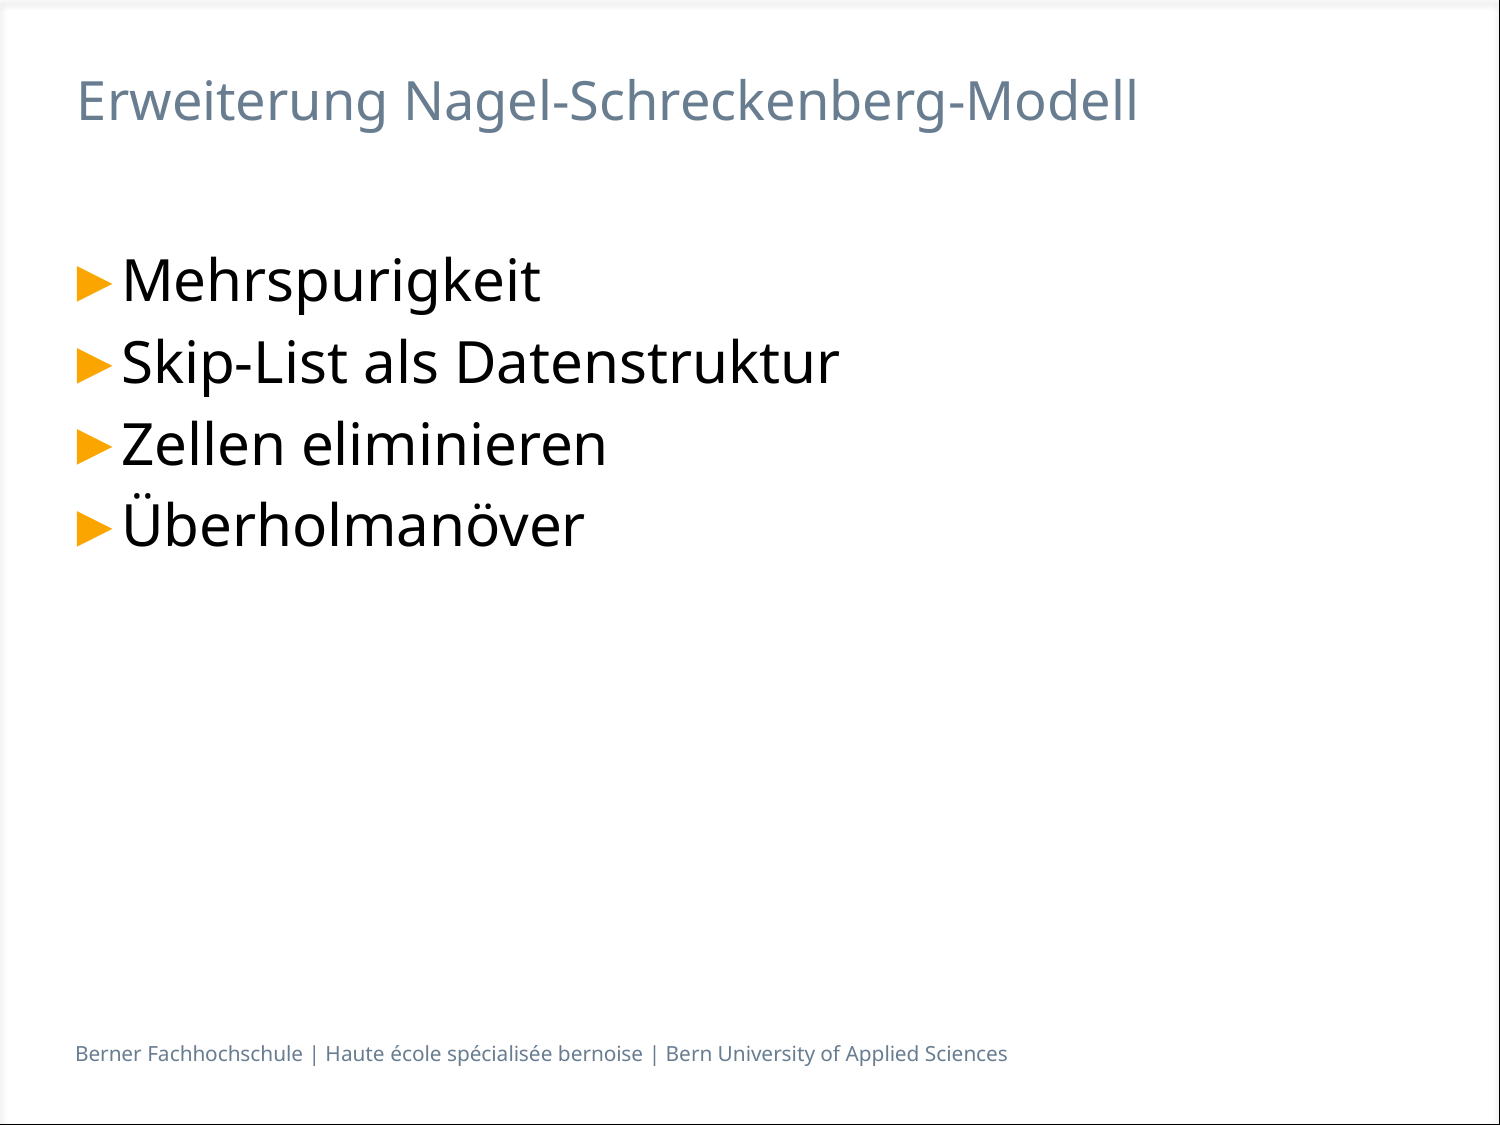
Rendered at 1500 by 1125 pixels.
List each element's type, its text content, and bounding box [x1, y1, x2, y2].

list Mehrspurigkeit Skip-List als Datenstruktur Zellen eliminieren Überholmanöver [76, 236, 1406, 1004]
title Erweiterung Nagel-Schreckenberg-Modell [76, 59, 1406, 148]
